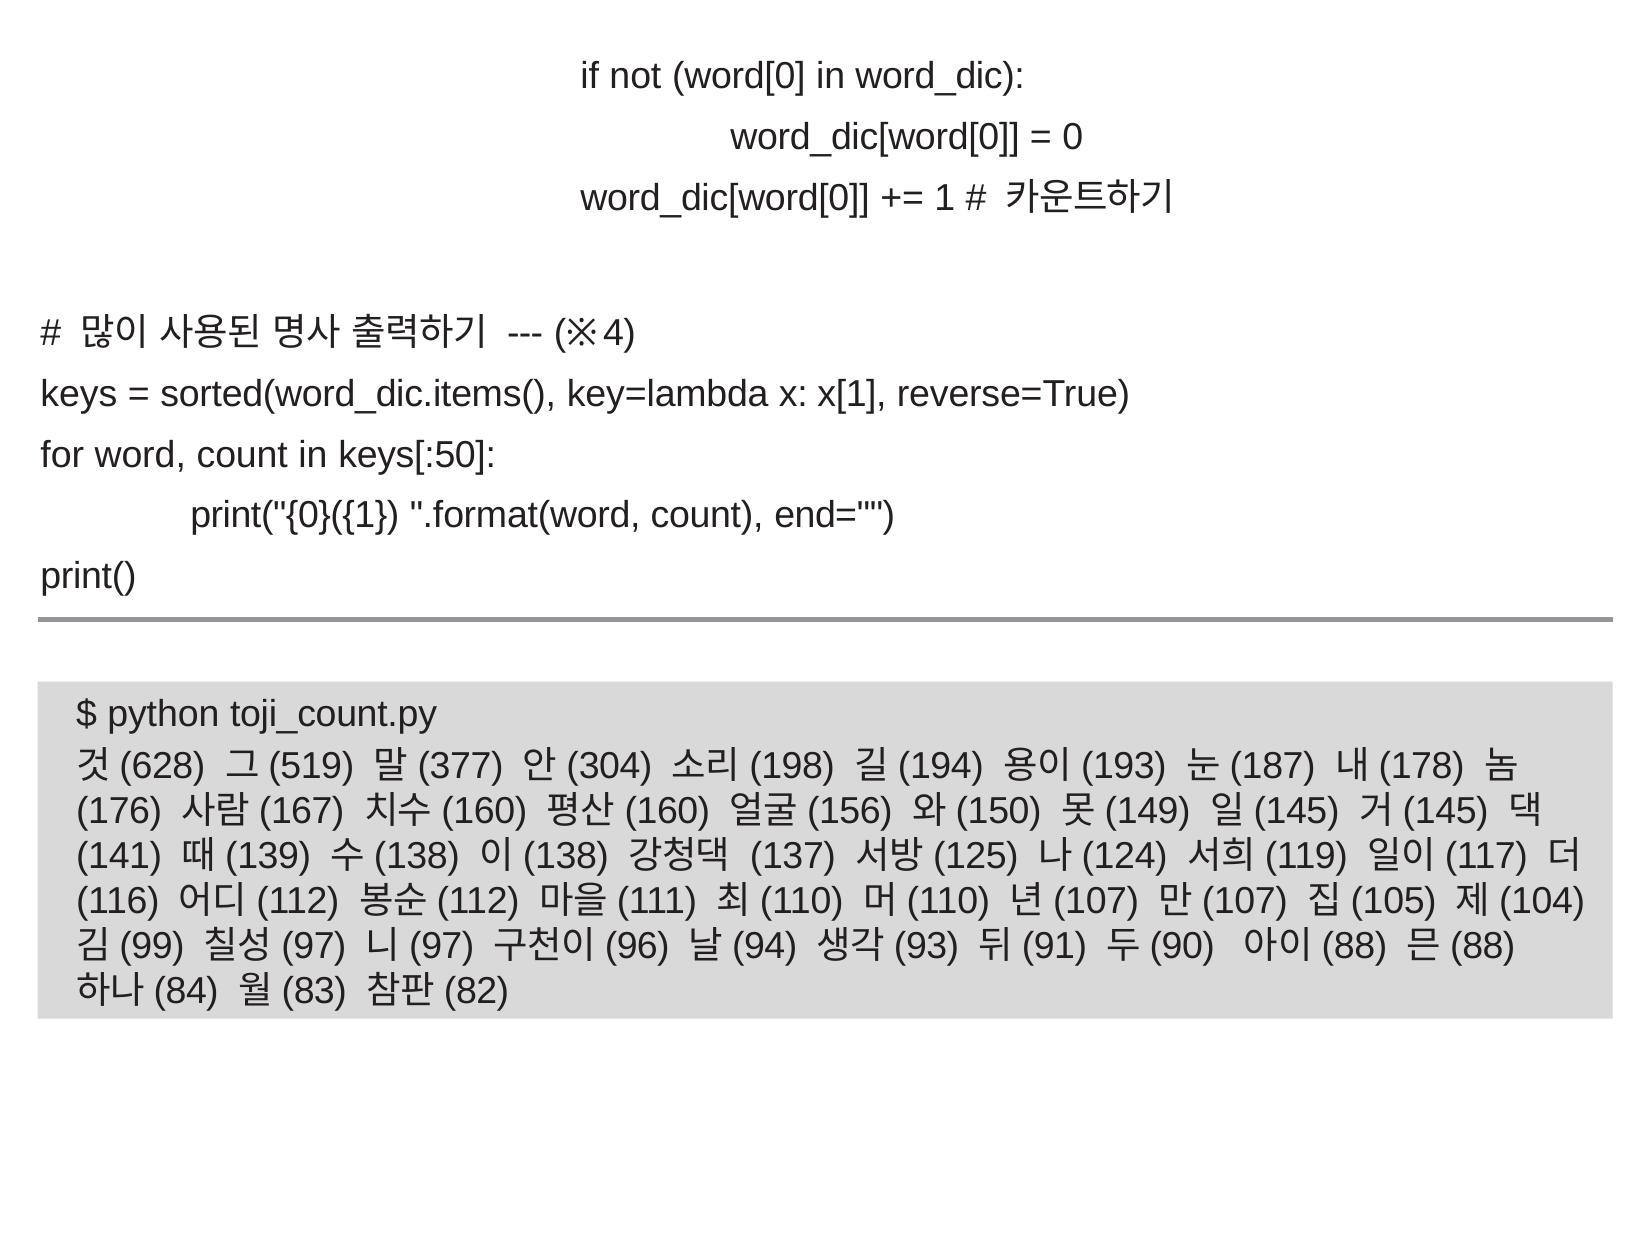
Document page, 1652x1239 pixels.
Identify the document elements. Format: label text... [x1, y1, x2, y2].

text_box if not (word[0] in word_dic): word_dic[word[0]] = 0 word_dic[word[0]] += 1 # 카운트하기 # 많이 사용된 명사 출력하기 --- (※4) keys = sorted(word_dic.items(), key=lambda x: x[1], reverse=True) for word, count in keys[:50]: print("{0}({1}) ".format(word, count), end="") print() [38, 35, 1639, 597]
text_box $ python toji_count.py 것(628) 그(519) 말(377) 안(304) 소리(198) 길(194) 용이(193) 눈(187) 내(178) 놈(176) 사람(167) 치수(160) 평산(160) 얼굴(156) 와(150) 못(149) 일(145) 거(145) 댁(141) 때(139) 수(138) 이(138) 강청댁 (137) 서방(125) 나(124) 서희(119) 일이(117) 더(116) 어디(112) 봉순(112) 마을(111) 최(110) 머(110) 년(107) 만(107) 집(105) 제(104) 김(99) 칠성(97) 니(97) 구천이(96) 날(94) 생각(93) 뒤(91) 두(90) 아이(88) 믄(88) 하나(84) 월(83) 참판(82) [37, 681, 1613, 1019]
